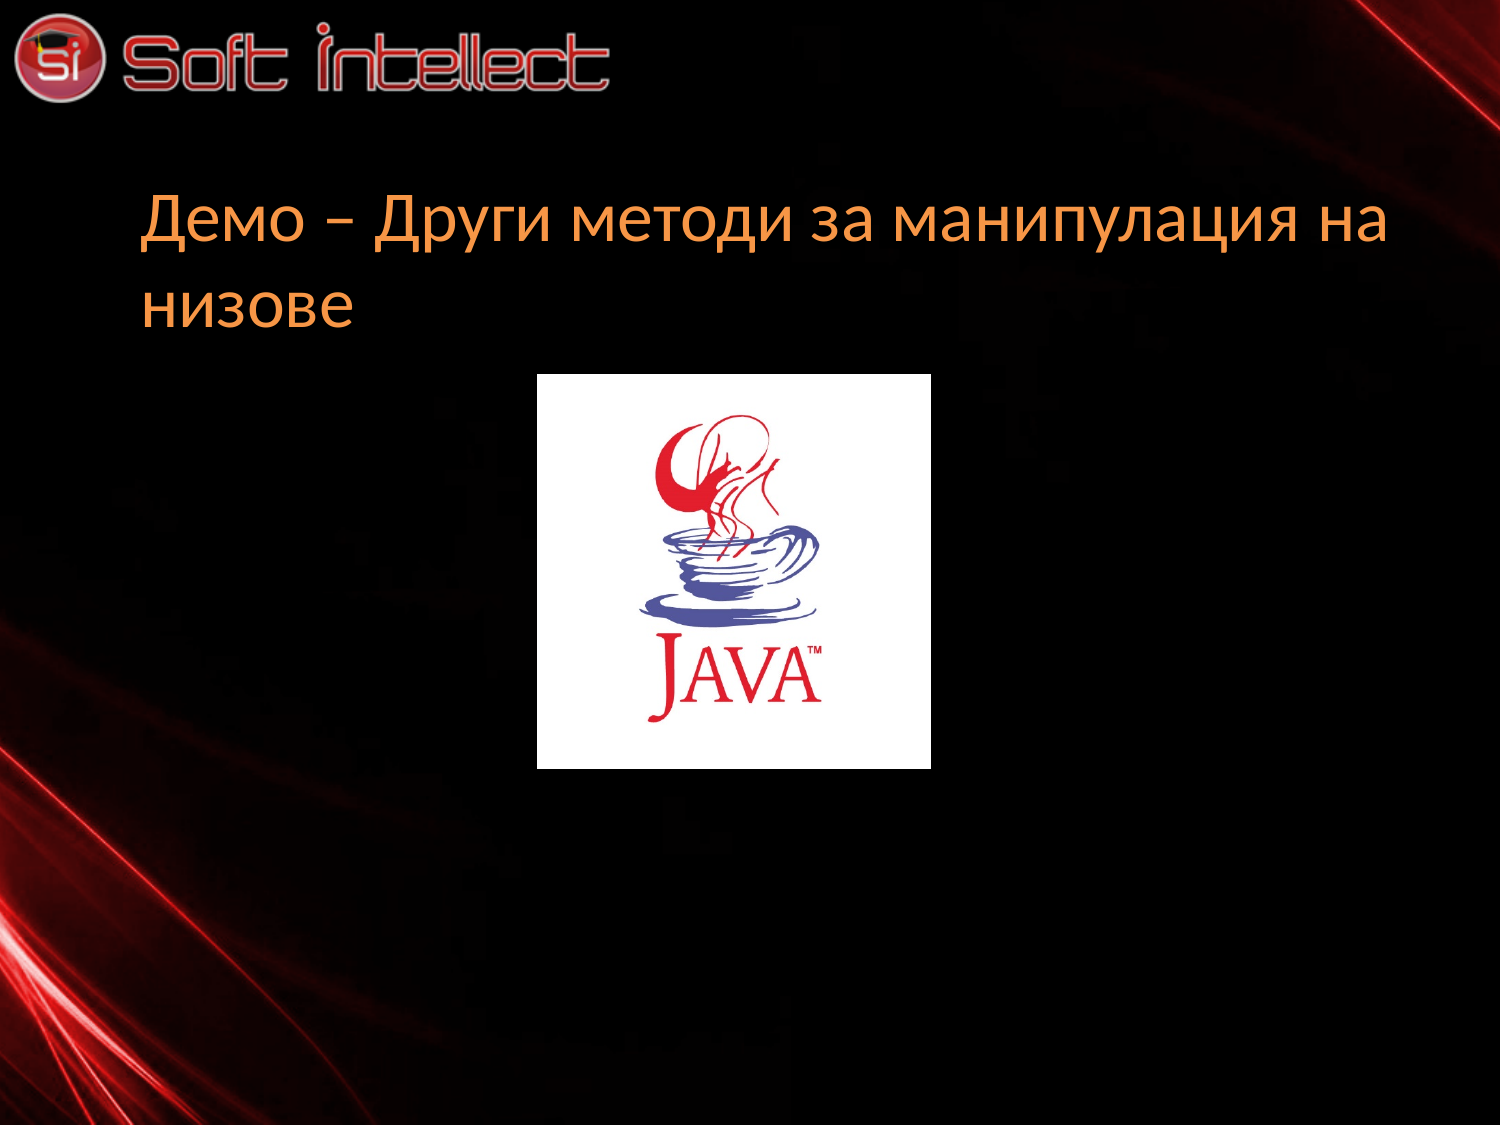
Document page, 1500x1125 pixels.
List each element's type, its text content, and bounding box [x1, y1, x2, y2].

title Демо – Други методи за манипулация на низове [125, 162, 1475, 350]
picture [0, 0, 1500, 1125]
